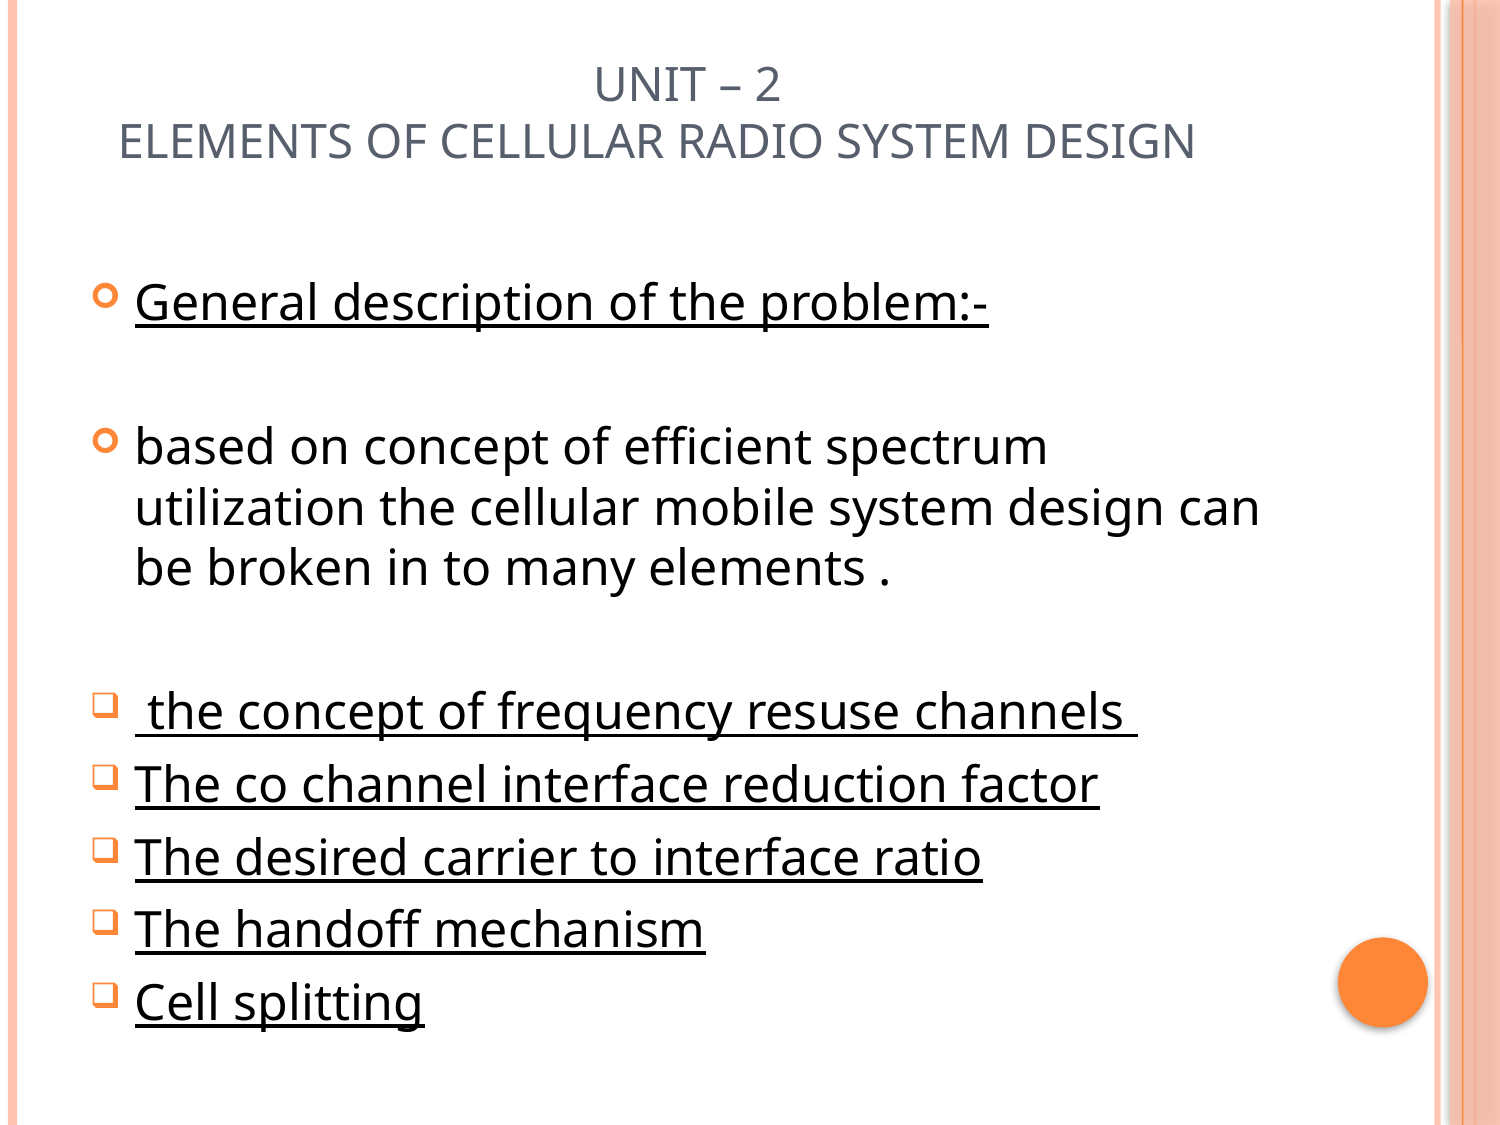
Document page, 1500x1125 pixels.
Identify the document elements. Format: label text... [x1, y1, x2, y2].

list General description of the problem:- based on concept of efficient spectrum utilization the cellular mobile system design can be broken in to many elements . the concept of frequency resuse channels The co channel interface reduction factor The desired carrier to interface ratio The handoff mechanism Cell splitting [75, 262, 1300, 1062]
title Unit – 2 elements of cellular radio system design [75, 45, 1300, 233]
